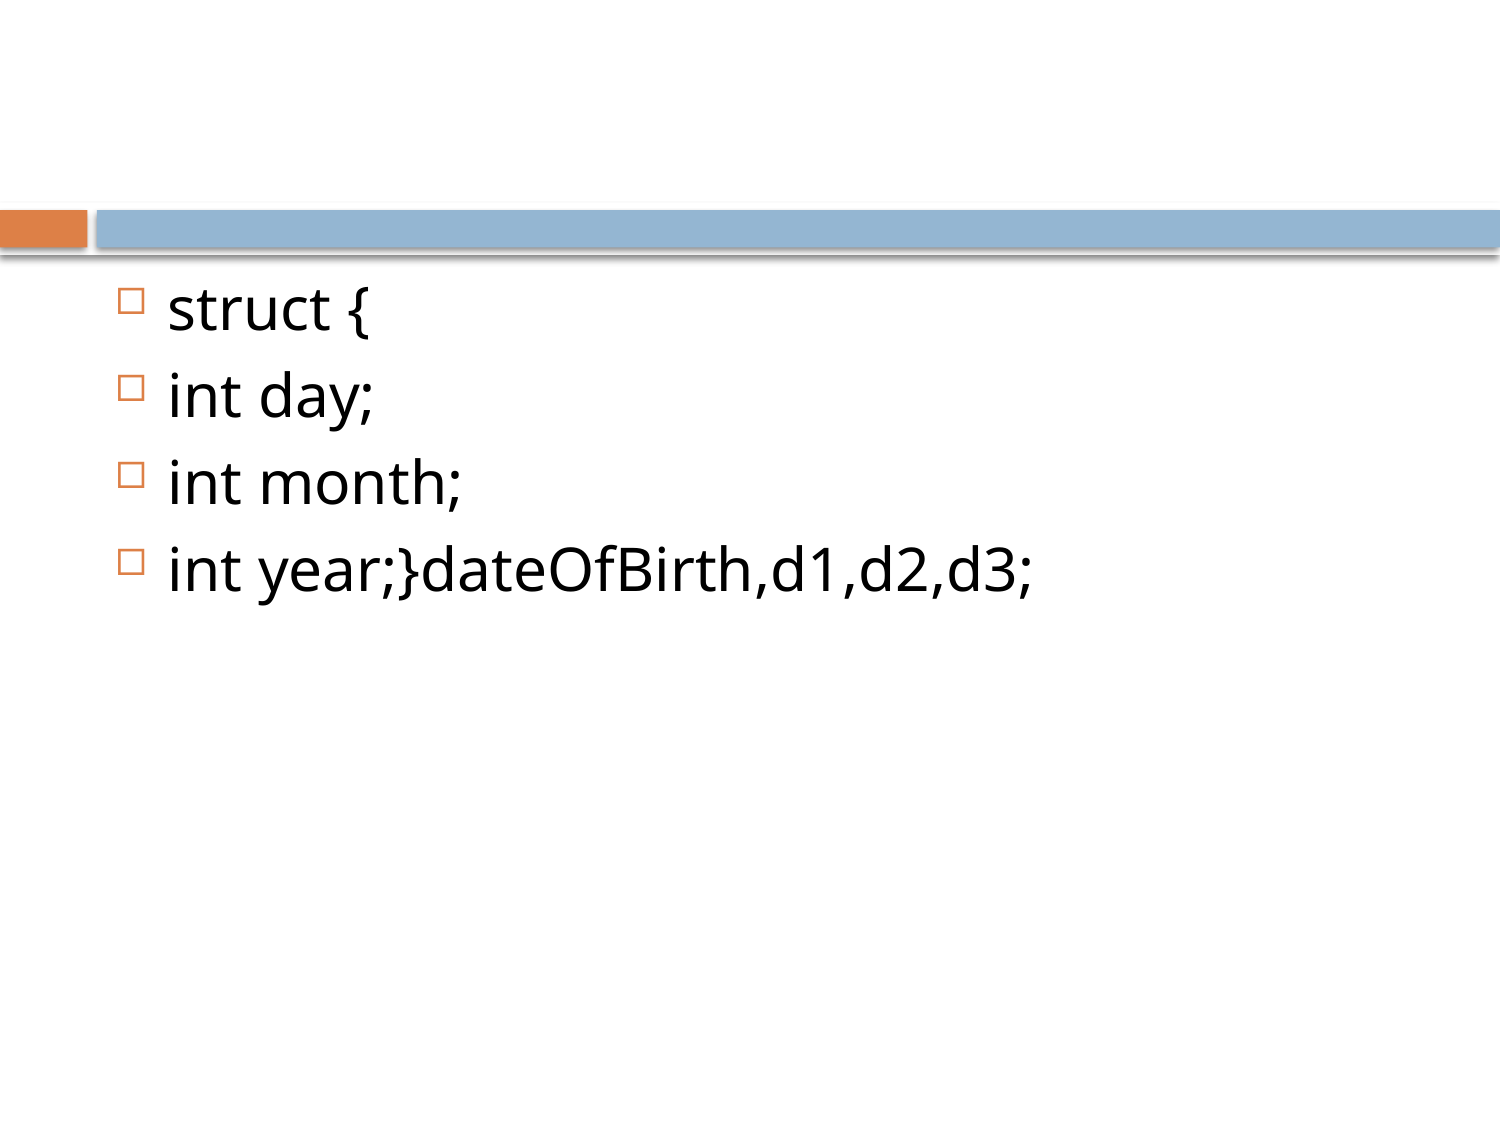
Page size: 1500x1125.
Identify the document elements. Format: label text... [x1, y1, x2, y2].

list struct { int day; int month; int year;}dateOfBirth,d1,d2,d3; [100, 262, 1438, 1000]
